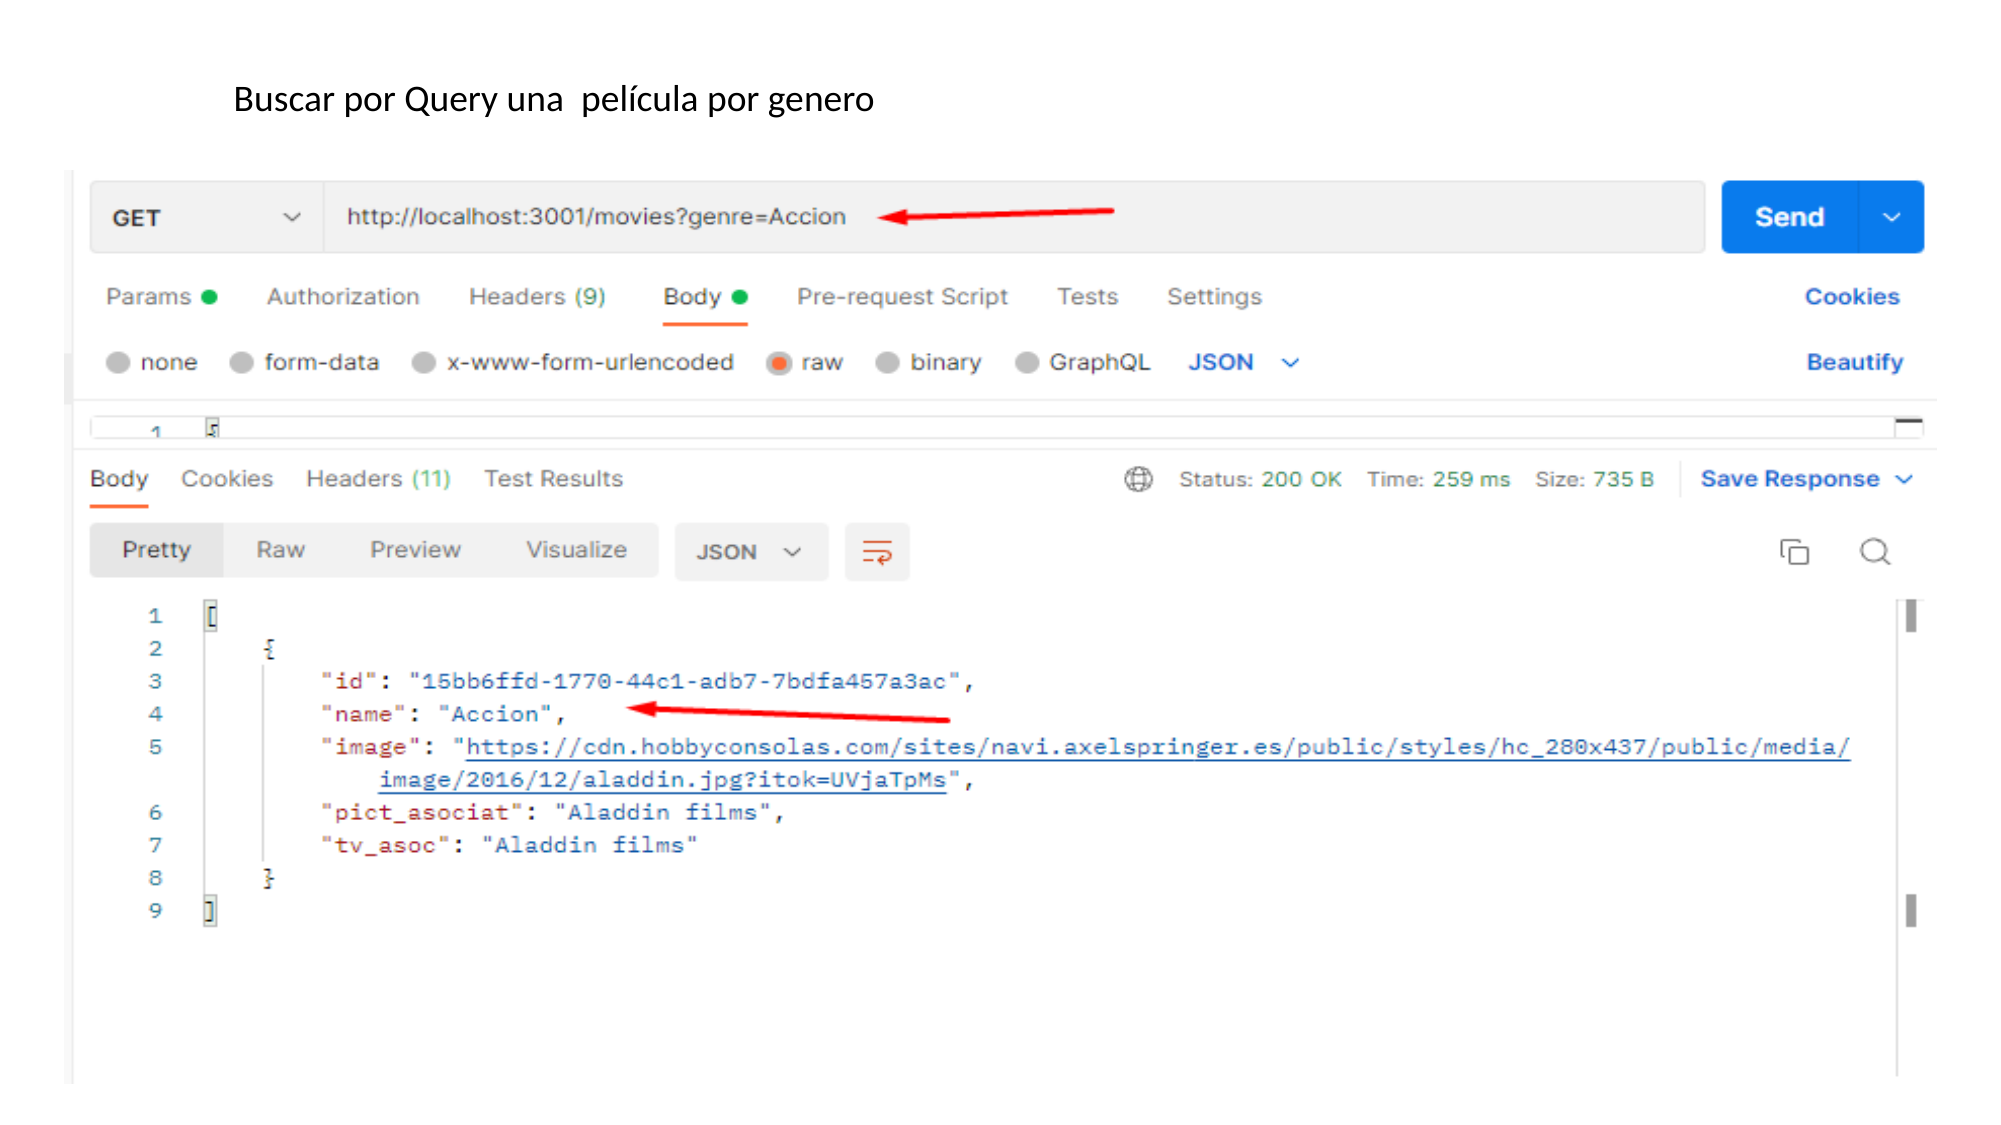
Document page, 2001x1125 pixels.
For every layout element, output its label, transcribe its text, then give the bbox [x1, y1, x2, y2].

text_box Buscar por Query una película por genero [218, 67, 899, 127]
picture [64, 170, 1937, 1084]
